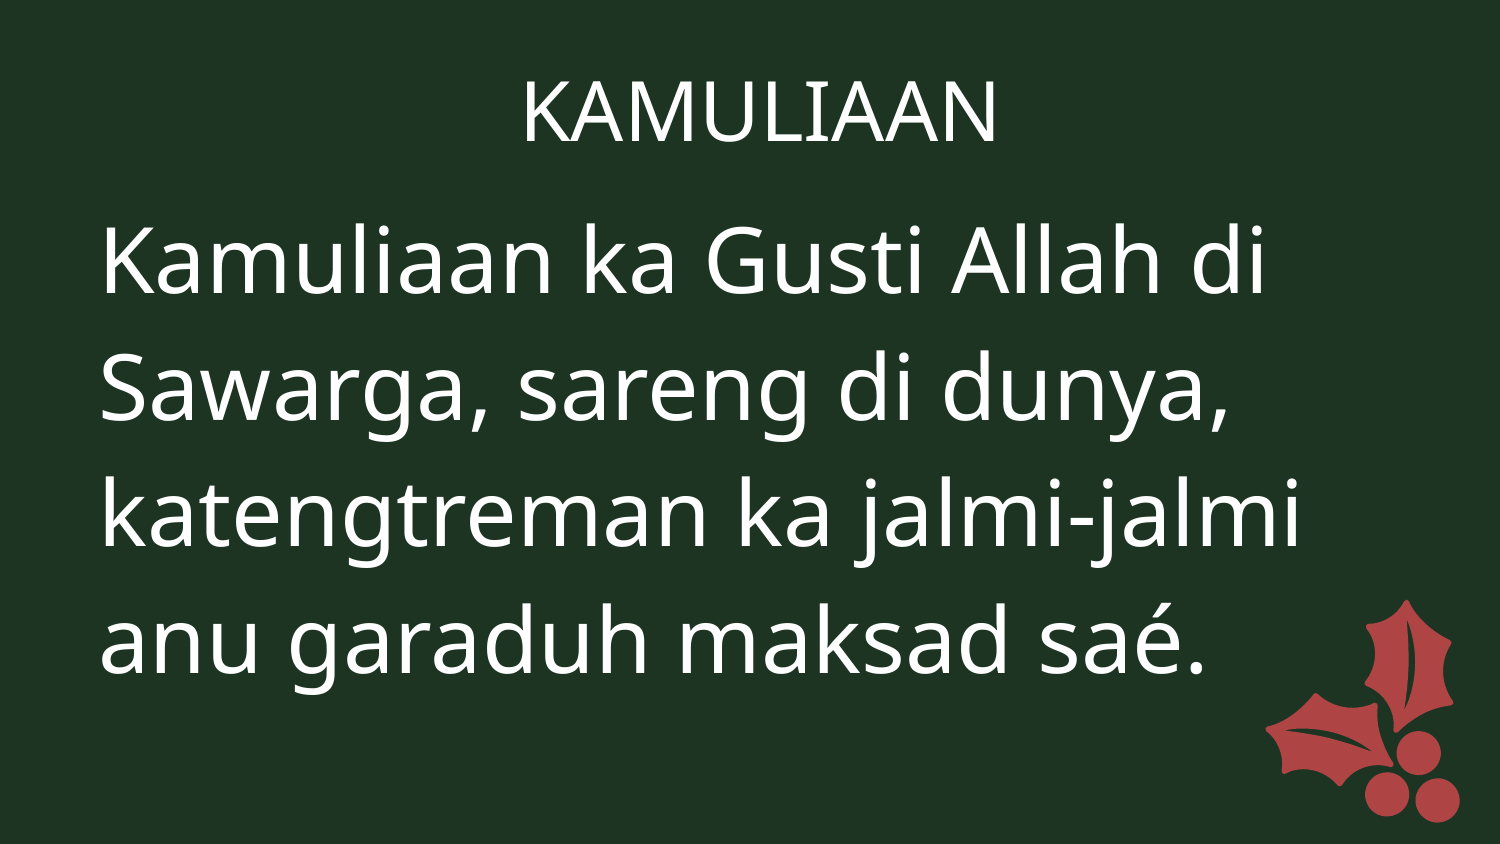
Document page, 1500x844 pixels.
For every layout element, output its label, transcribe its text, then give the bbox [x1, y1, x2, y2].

text_box KAMULIAAN [219, 45, 1303, 170]
text_box Kamuliaan ka Gusti Allah di Sawarga, sareng di dunya, katengtreman ka jalmi-jalmi anu garaduh maksad saé. [58, 170, 1463, 825]
